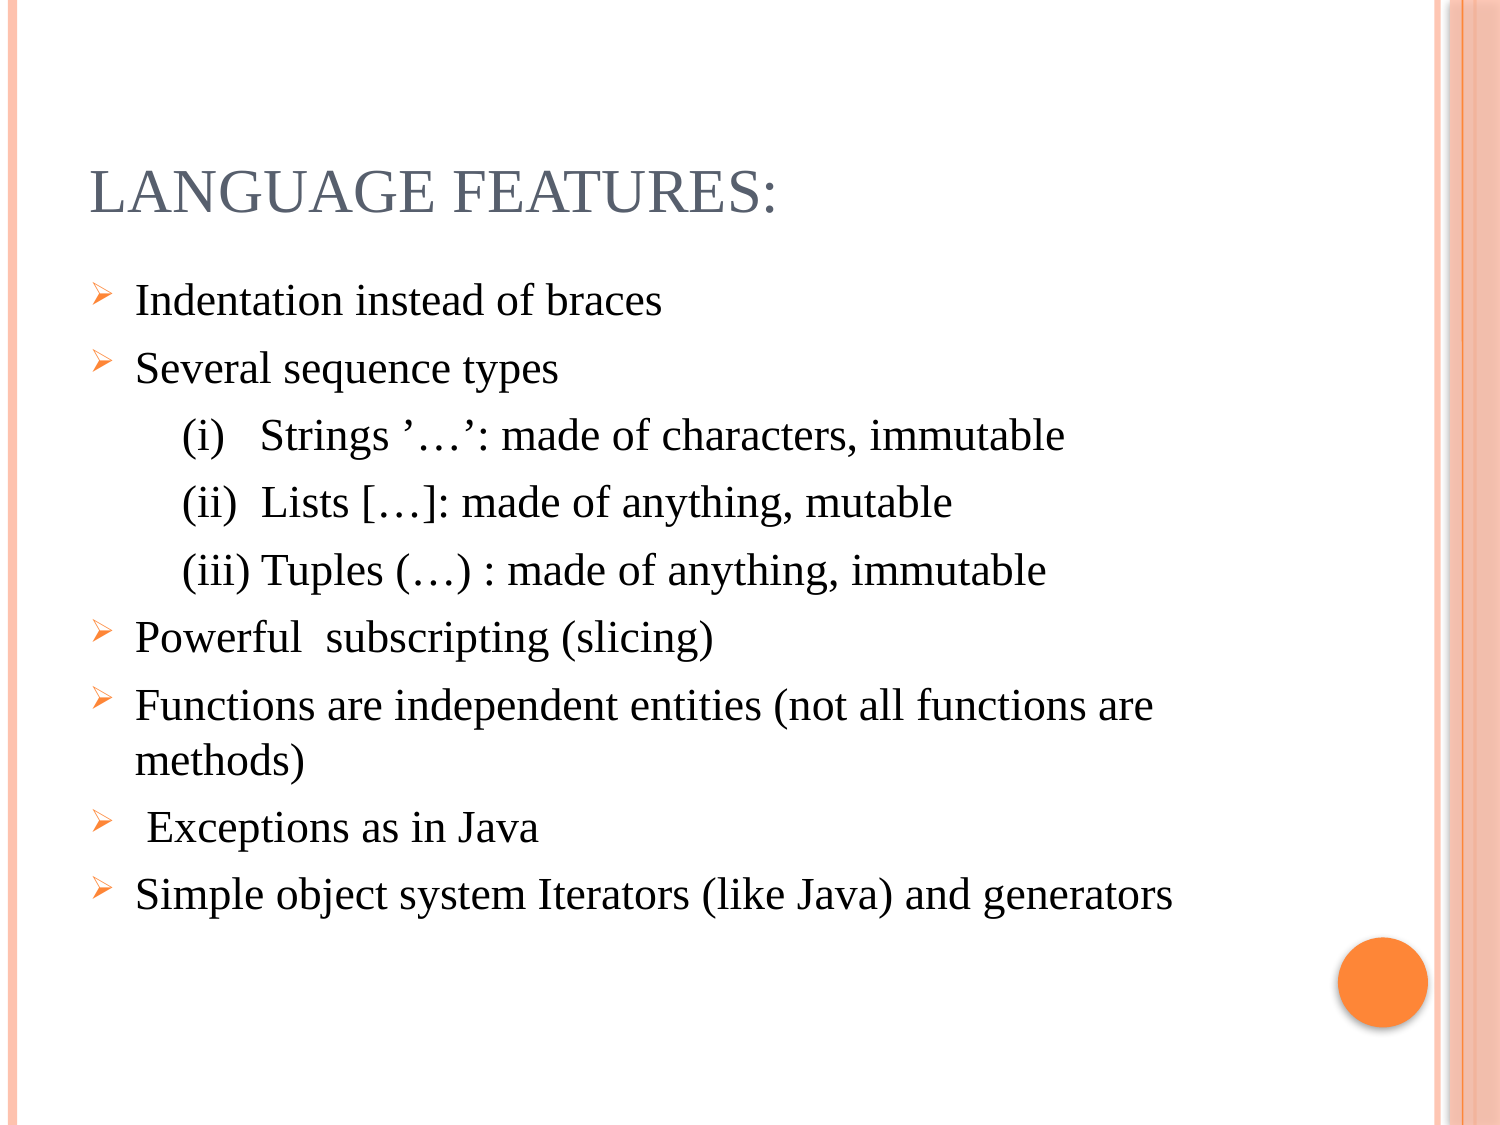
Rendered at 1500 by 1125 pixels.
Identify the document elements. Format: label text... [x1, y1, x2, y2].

list Indentation instead of braces Several sequence types (i) Strings ’…’: made of characters, immutable (ii) Lists […]: made of anything, mutable (iii) Tuples (…) : made of anything, immutable Powerful subscripting (slicing) Functions are independent entities (not all functions are methods) Exceptions as in Java Simple object system Iterators (like Java) and generators [75, 262, 1300, 1062]
title Language features: [75, 45, 1300, 233]
